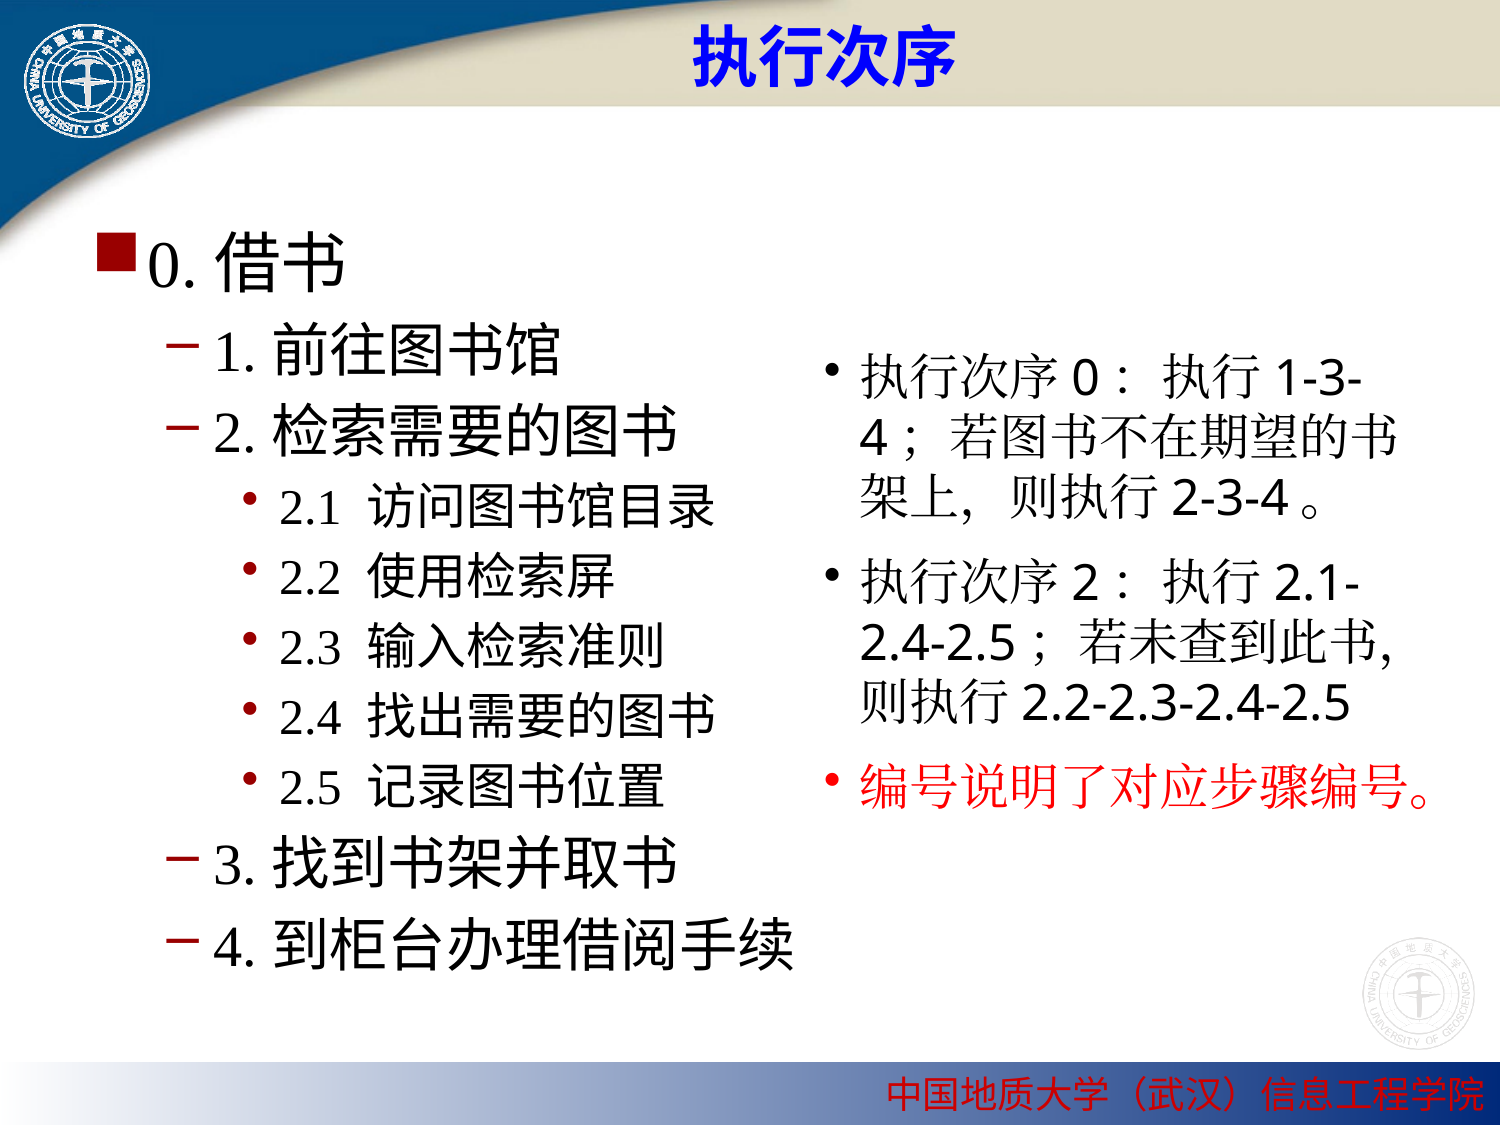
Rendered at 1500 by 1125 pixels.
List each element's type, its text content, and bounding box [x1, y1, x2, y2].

text_box 执行次序0：执行1-3-4；若图书不在期望的书架上，则执行2-3-4。 执行次序2：执行2.1-2.4-2.5；若未查到此书，则执行2.2-2.3-2.4-2.5 编号说明了对应步骤编号。 [809, 337, 1447, 823]
picture [0, 0, 1500, 1062]
title 执行次序 [149, 6, 1500, 122]
list 0.借书 1.前往图书馆 2.检索需要的图书 2.1 访问图书馆目录 2.2 使用检索屏 2.3 输入检索准则 2.4 找出需要的图书 2.5 记录图书位置 3.找到书架并取书 4.到柜台办理借阅手续 [76, 213, 1427, 957]
